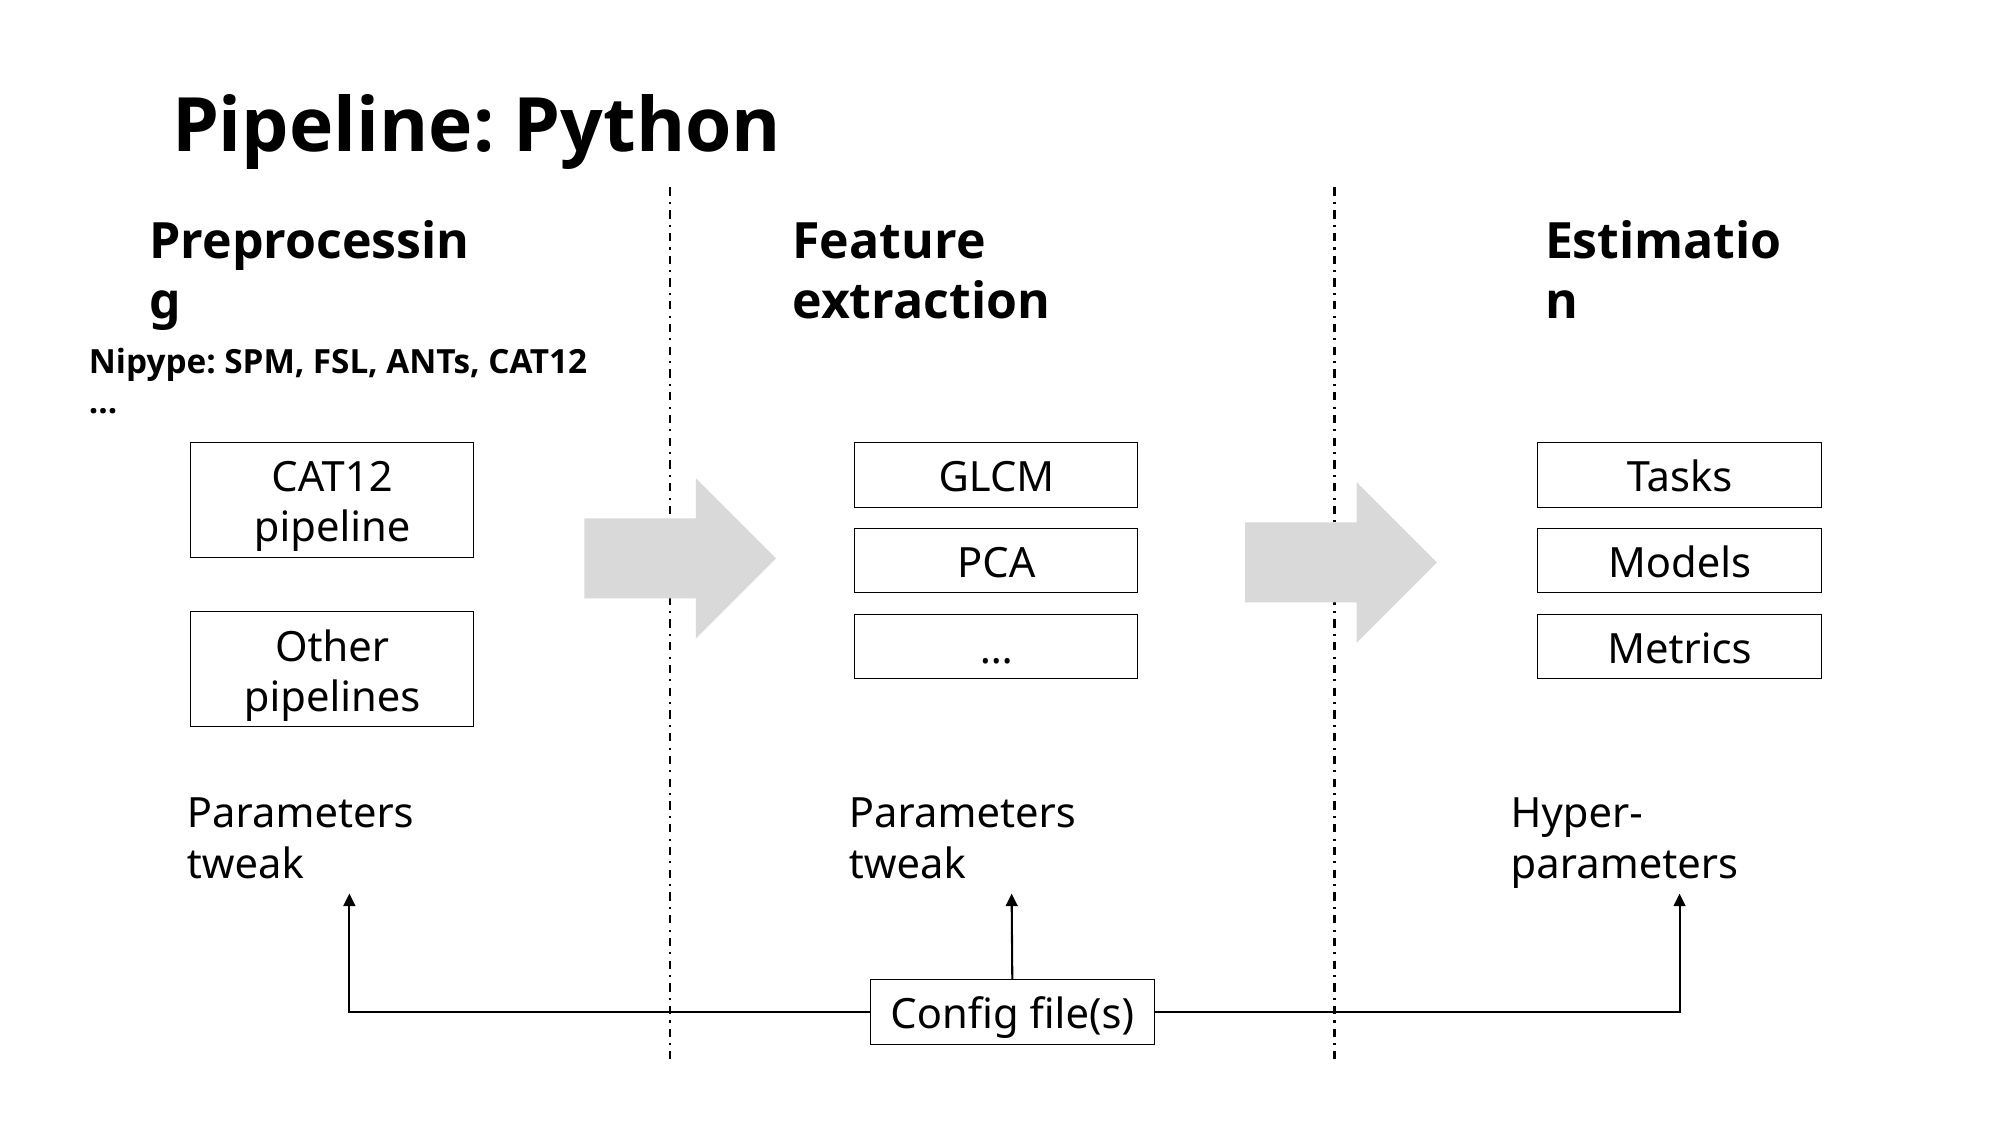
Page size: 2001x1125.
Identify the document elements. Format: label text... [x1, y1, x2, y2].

text_box Metrics [1537, 614, 1822, 679]
text_box [1335, 479, 1439, 646]
text_box Pipeline: Python [157, 69, 1225, 174]
text_box GLCM [854, 442, 1138, 508]
text_box Preprocessing [134, 201, 513, 332]
text_box Models [1537, 528, 1822, 593]
text_box [670, 475, 778, 642]
text_box Other pipelines [190, 611, 474, 727]
text_box … [854, 614, 1138, 679]
text_box [1244, 521, 1334, 604]
text_box Estimation [1530, 201, 1802, 336]
text_box Nipype: SPM, FSL, ANTs, CAT12 … [74, 332, 625, 427]
text_box PCA [854, 528, 1138, 593]
text_box [583, 517, 669, 600]
text_box CAT12 pipeline [190, 442, 474, 558]
text_box Hyper-parameters [1495, 778, 1864, 894]
text_box Parameters tweak [172, 778, 527, 894]
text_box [1154, 844, 1680, 1013]
text_box Parameters tweak [834, 778, 1189, 894]
text_box Tasks [1537, 442, 1822, 508]
text_box Config file(s) [870, 979, 1155, 1045]
text_box Feature extraction [777, 201, 1223, 336]
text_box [349, 844, 871, 1013]
